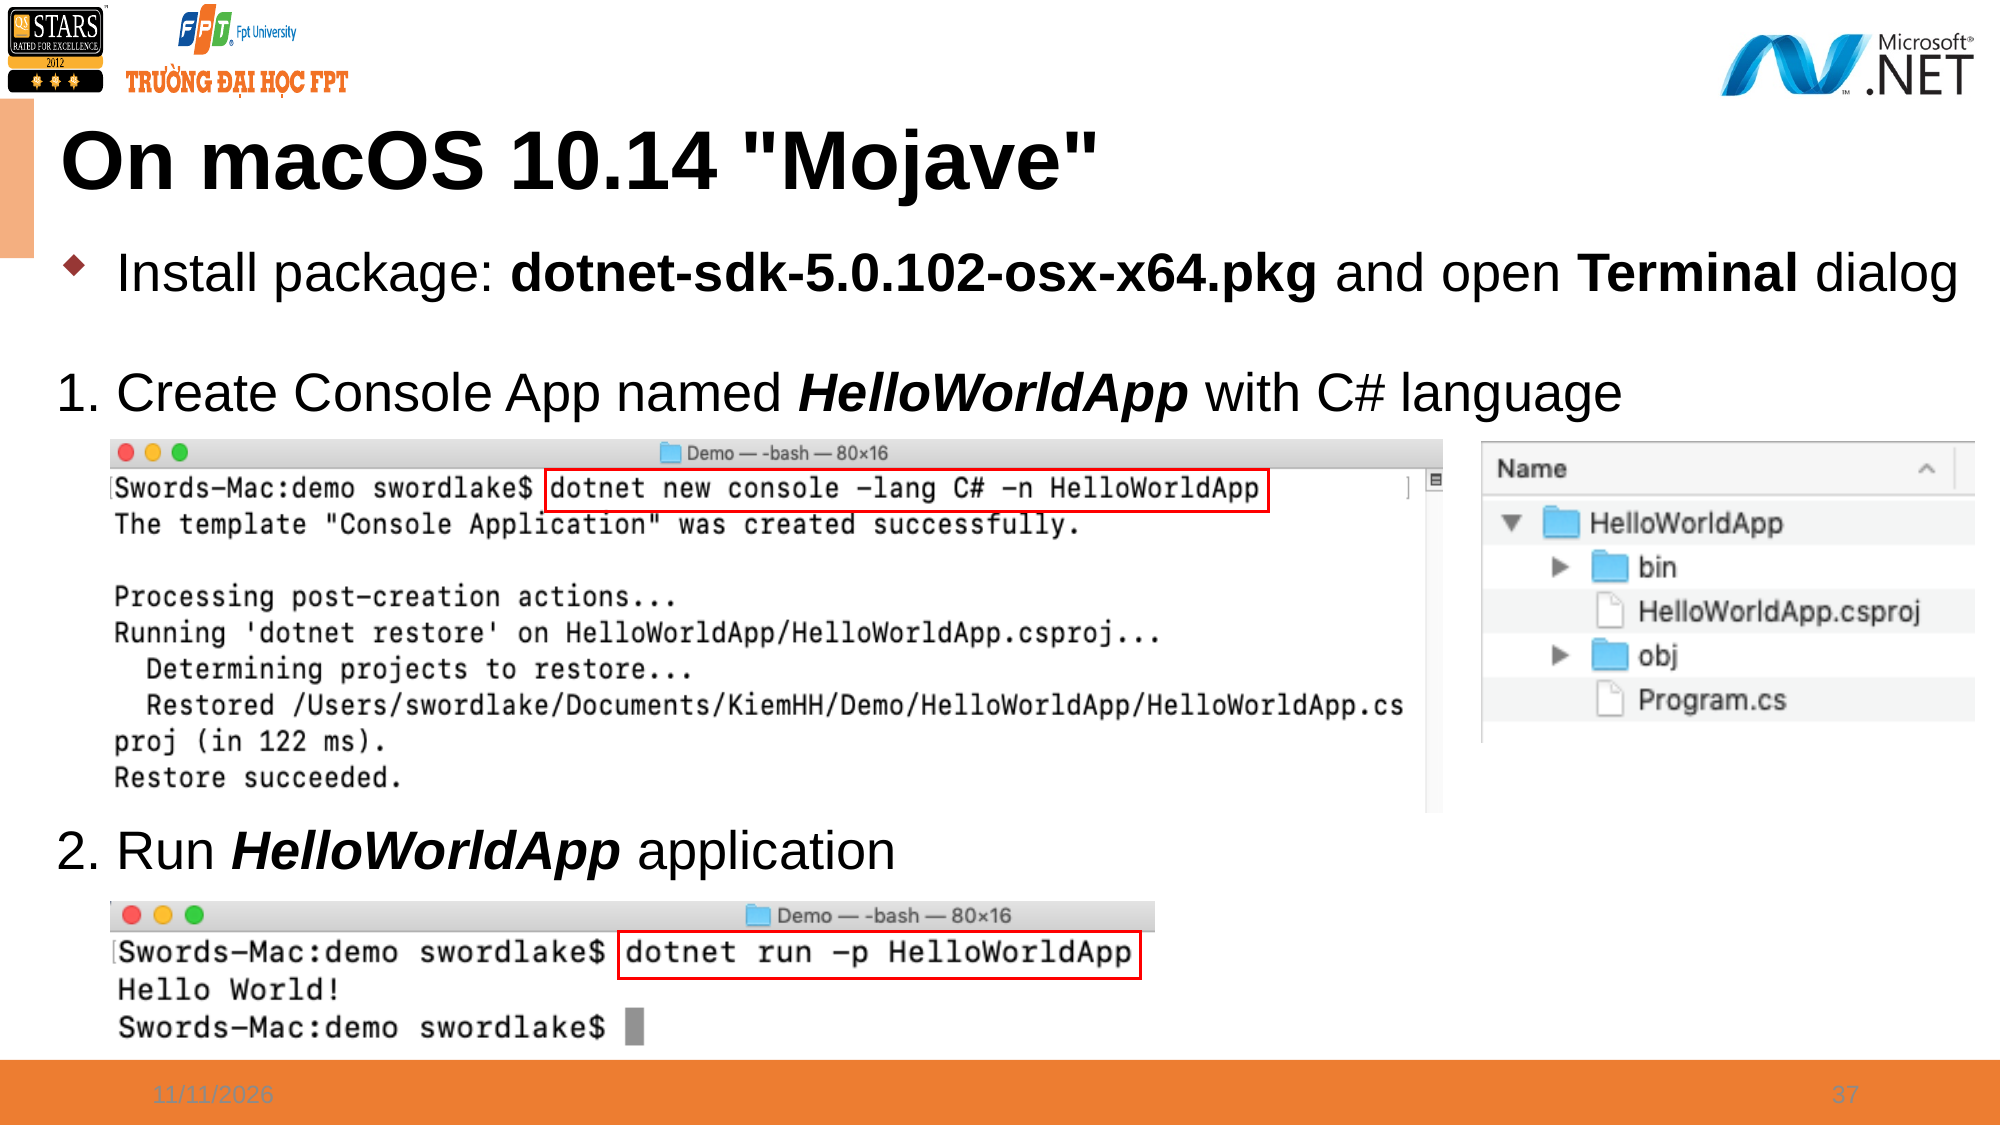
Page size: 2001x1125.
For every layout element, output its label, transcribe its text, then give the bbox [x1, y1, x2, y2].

text_box Install package: dotnet-sdk-5.0.102-osx-x64.pkg and open Terminal dialog [45, 229, 1975, 310]
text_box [110, 439, 1443, 813]
text_box 2. Run HelloWorldApp application [40, 807, 1005, 881]
list 1. Create Console App named HelloWorldApp with C# language [40, 349, 1875, 447]
picture [1685, 0, 2001, 129]
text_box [110, 901, 1155, 1052]
picture [1481, 441, 1975, 743]
slide_number 37 [1424, 1063, 1875, 1123]
title On macOS 10.14 "Mojave" [45, 115, 1771, 211]
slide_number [137, 1063, 588, 1123]
